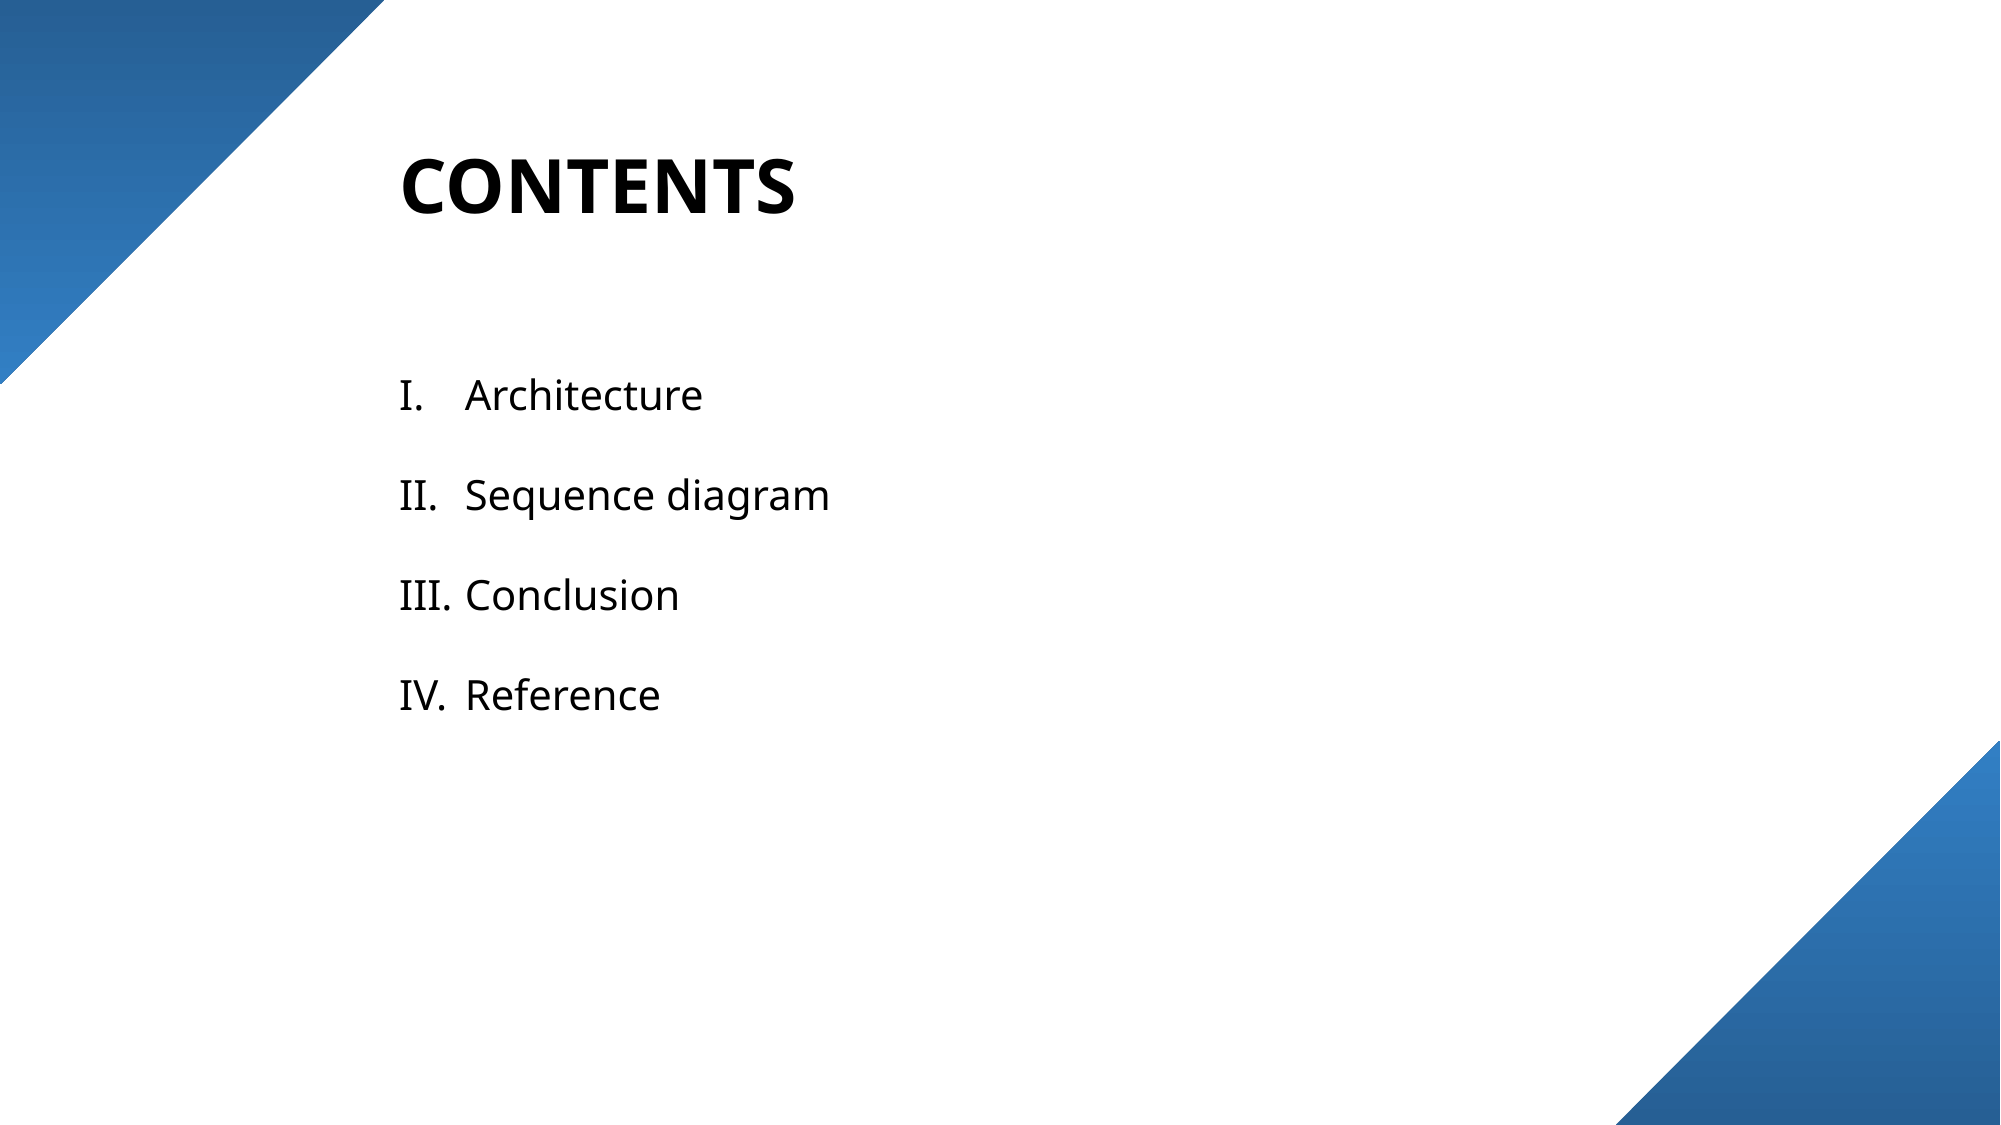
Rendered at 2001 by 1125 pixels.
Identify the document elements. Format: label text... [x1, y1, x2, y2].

text_box [0, 0, 386, 386]
text_box CONTENTS Architecture Sequence diagram Conclusion Reference [384, 131, 1113, 767]
text_box [1614, 739, 2000, 1125]
